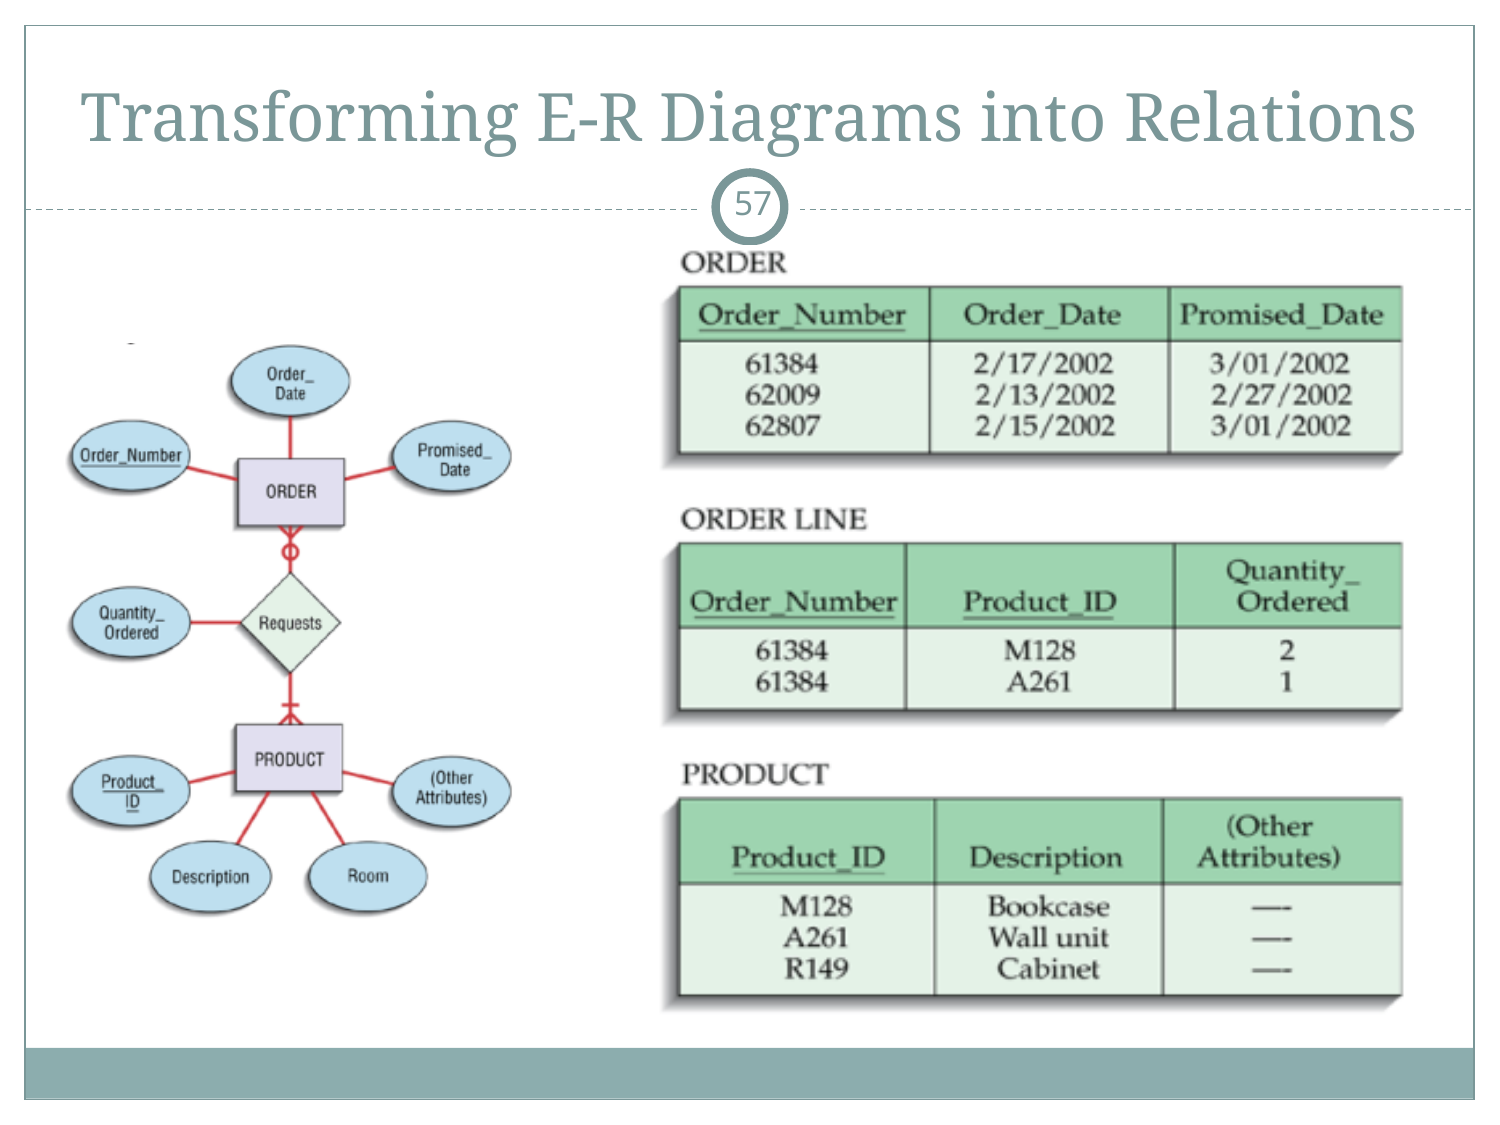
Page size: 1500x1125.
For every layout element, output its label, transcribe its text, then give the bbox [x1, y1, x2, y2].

title Transforming E-R Diagrams into Relations [49, 37, 1450, 162]
picture [56, 342, 558, 935]
slide_number 57 [715, 168, 791, 241]
picture [656, 245, 1420, 1021]
